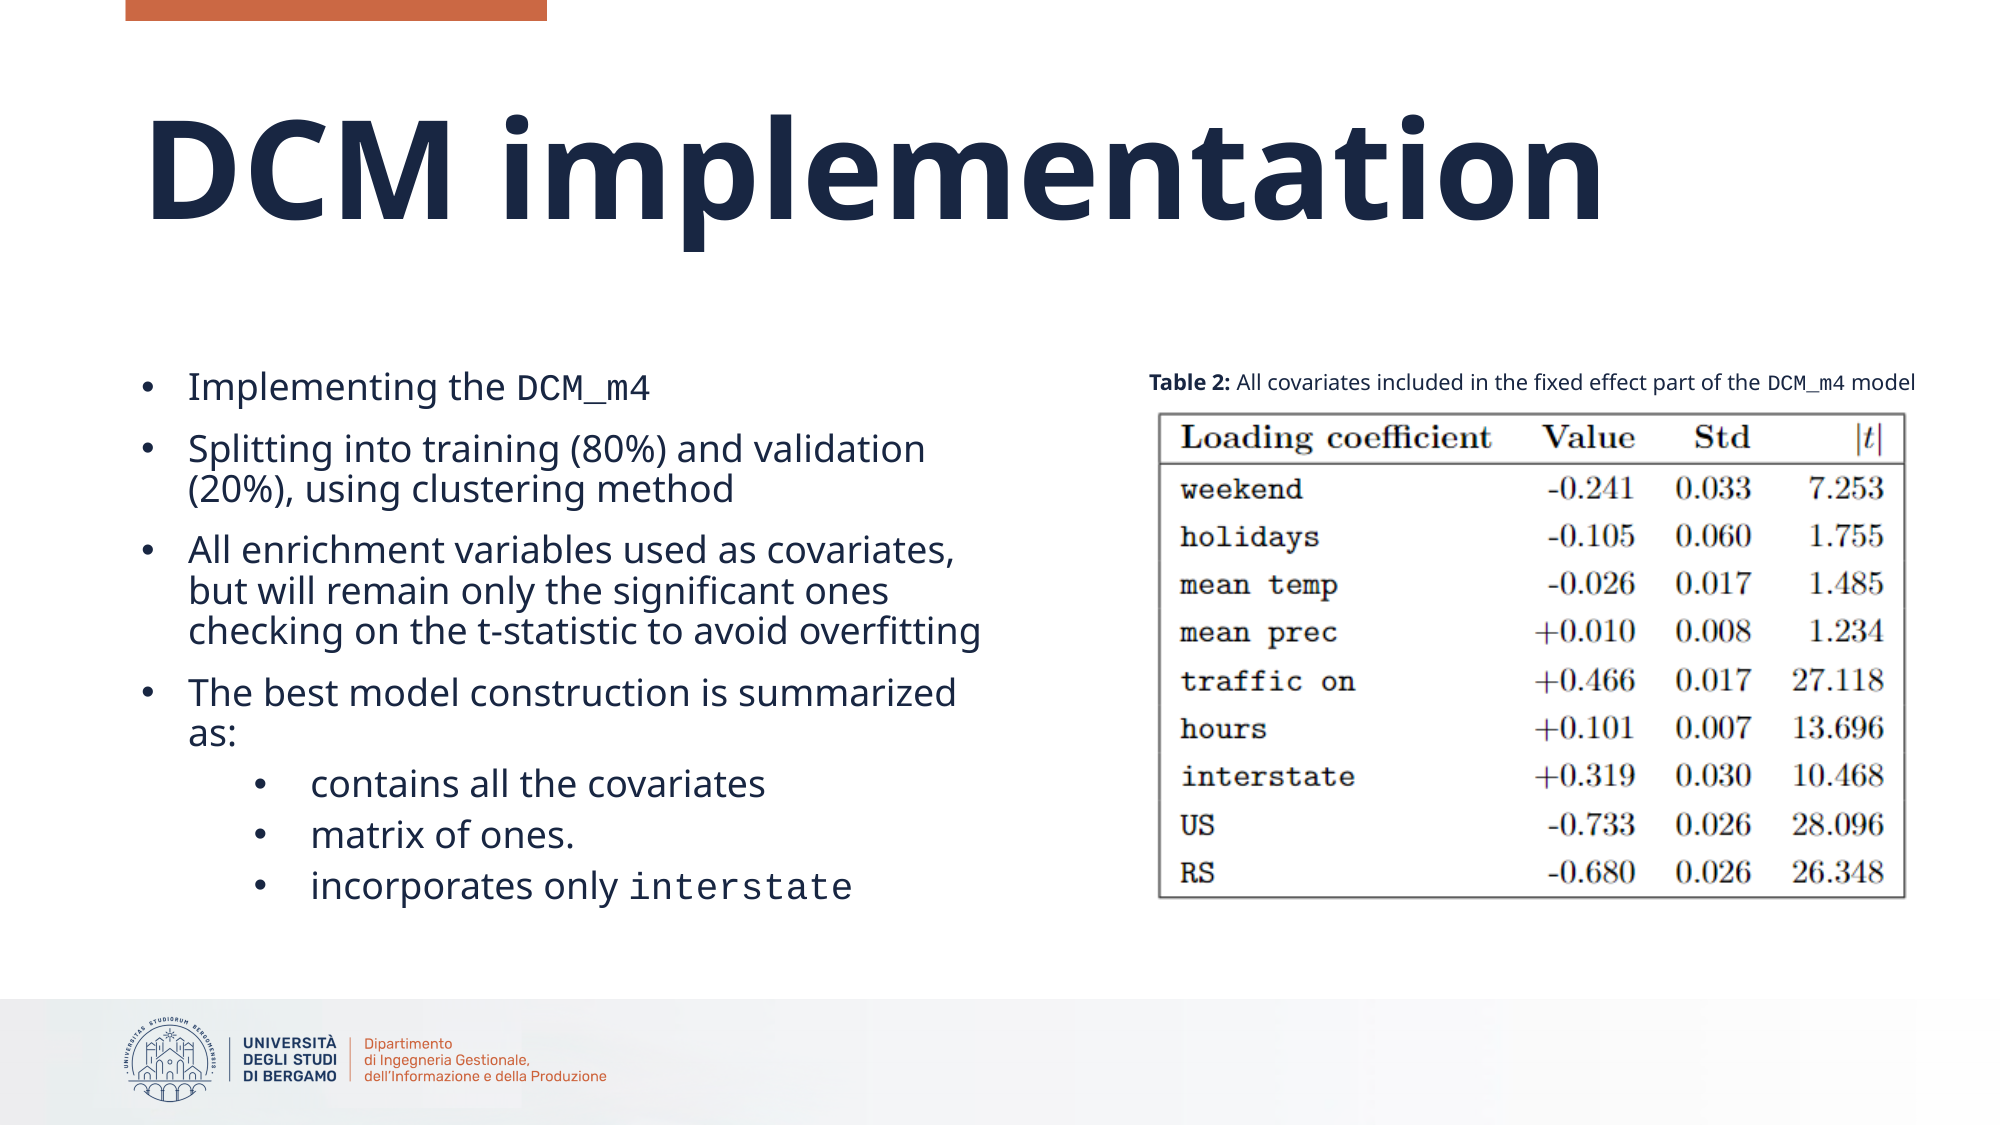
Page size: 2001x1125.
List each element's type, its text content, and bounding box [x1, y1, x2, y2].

picture [0, 999, 2000, 1125]
text_box Table 2: All covariates included in the fixed effect part of the DCM_m4 model [1134, 361, 1931, 403]
title DCM implementation [127, 93, 1875, 257]
picture [1146, 399, 1919, 912]
